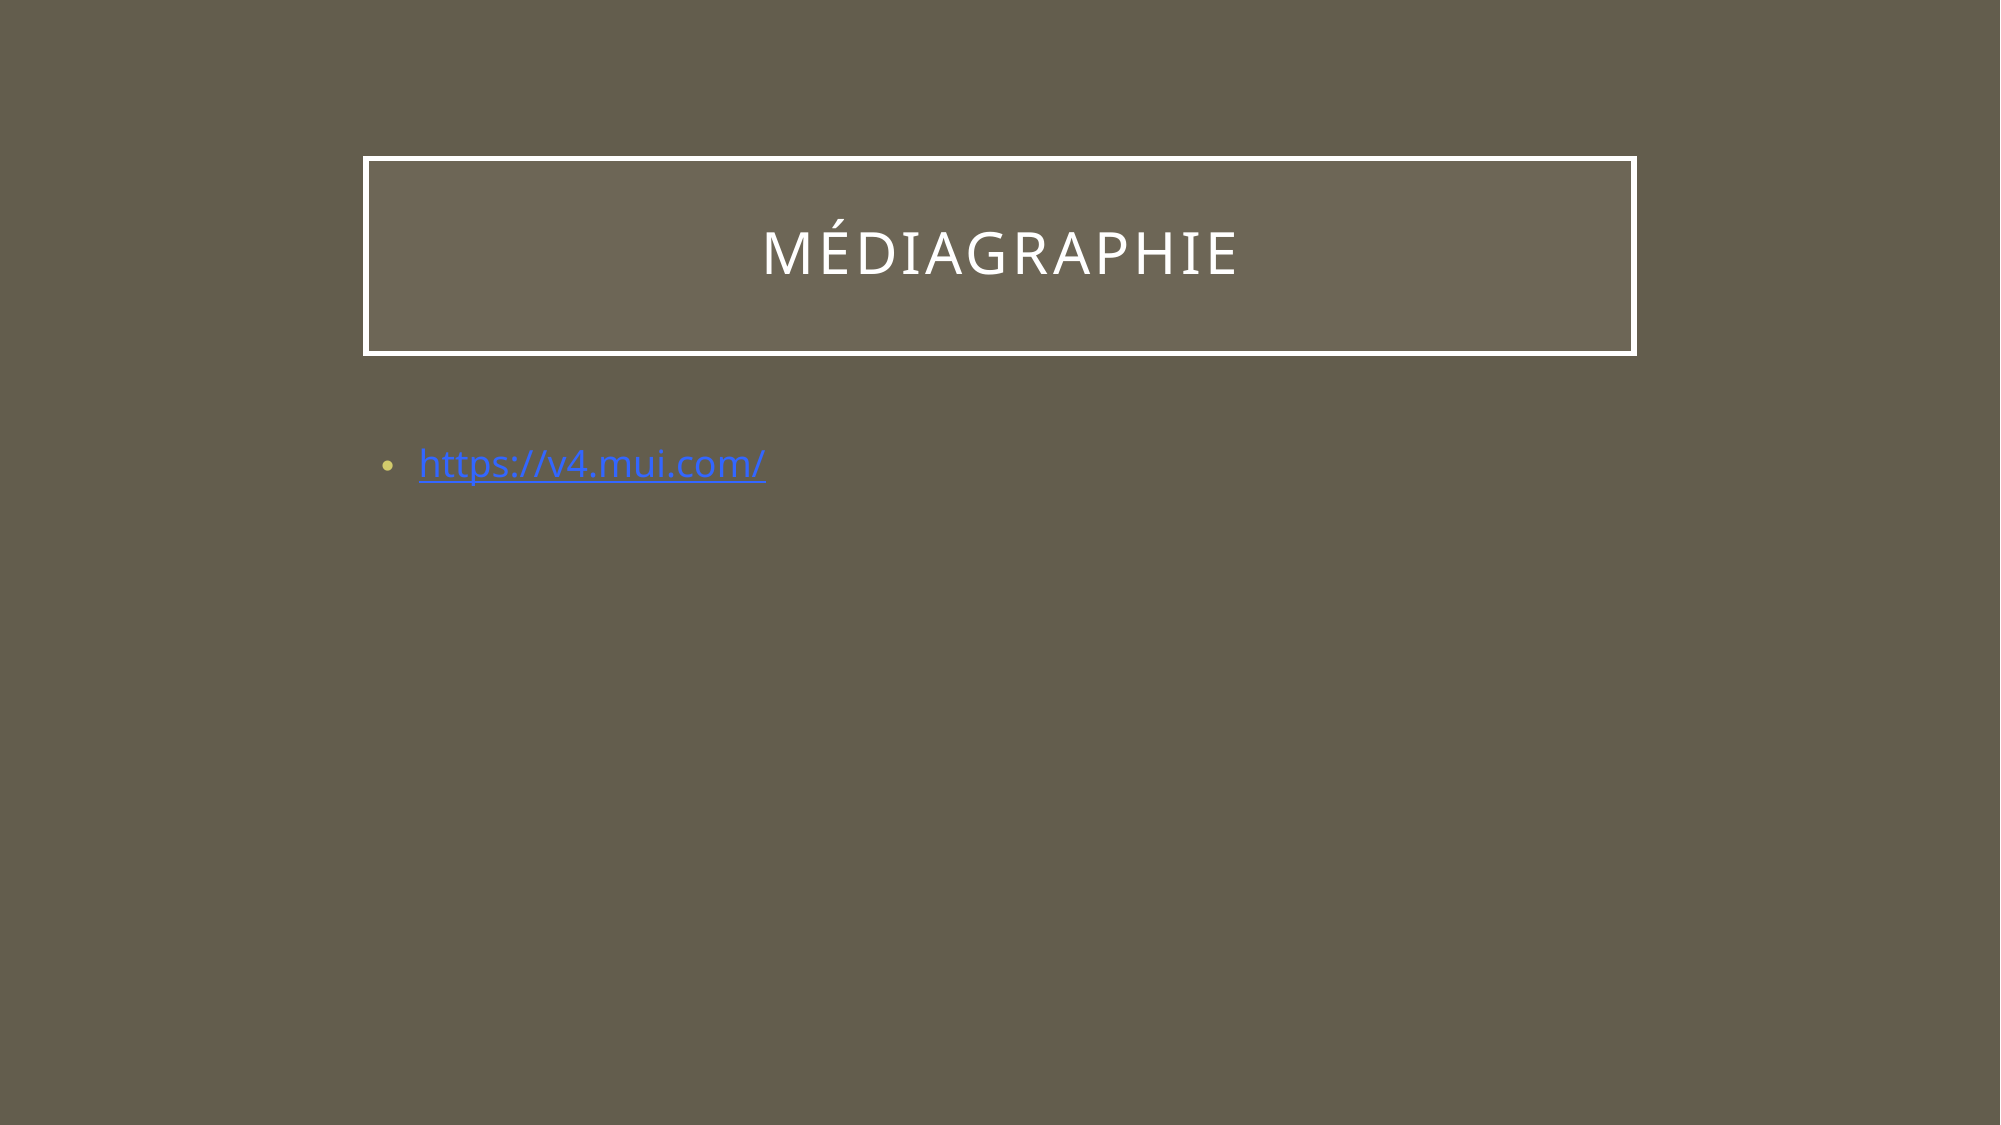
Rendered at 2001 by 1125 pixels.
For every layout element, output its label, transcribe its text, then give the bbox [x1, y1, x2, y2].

title Médiagraphie [363, 156, 1637, 356]
list https://v4.mui.com/ [366, 432, 1634, 942]
